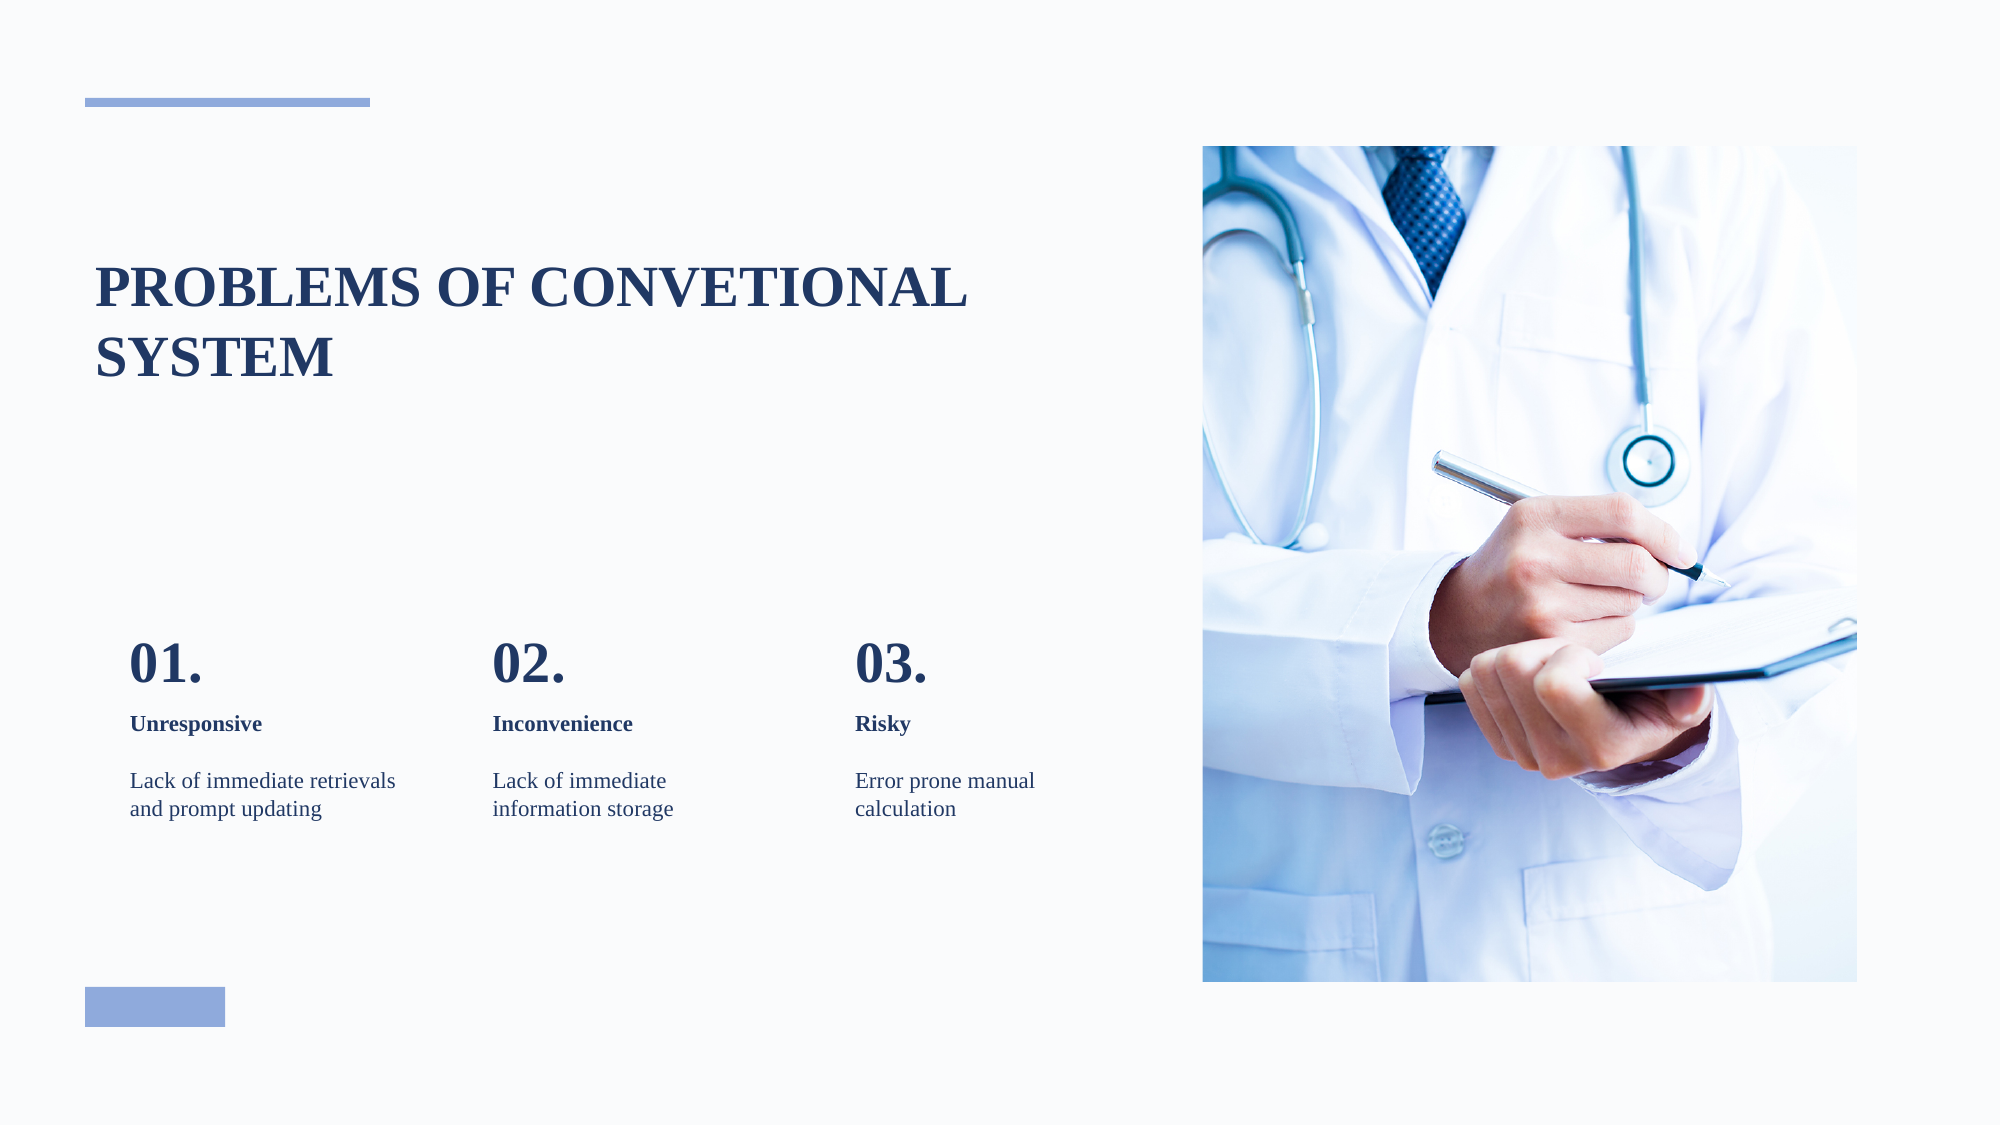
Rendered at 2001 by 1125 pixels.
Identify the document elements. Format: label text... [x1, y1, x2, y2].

picture [1202, 146, 1221, 189]
text_box Unresponsive [115, 701, 428, 744]
picture [1202, 146, 1858, 983]
text_box PROBLEMS OF CONVETIONAL SYSTEM [80, 241, 1153, 396]
text_box Lack of immediate information storage [477, 758, 791, 829]
text_box Risky [840, 701, 1153, 744]
text_box 01. [115, 616, 428, 701]
text_box 03. [840, 616, 1153, 701]
text_box Lack of immediate retrievals and prompt updating [115, 758, 428, 829]
text_box Error prone manual calculation [840, 758, 1153, 829]
text_box 02. [477, 616, 791, 701]
text_box Inconvenience [477, 701, 791, 744]
